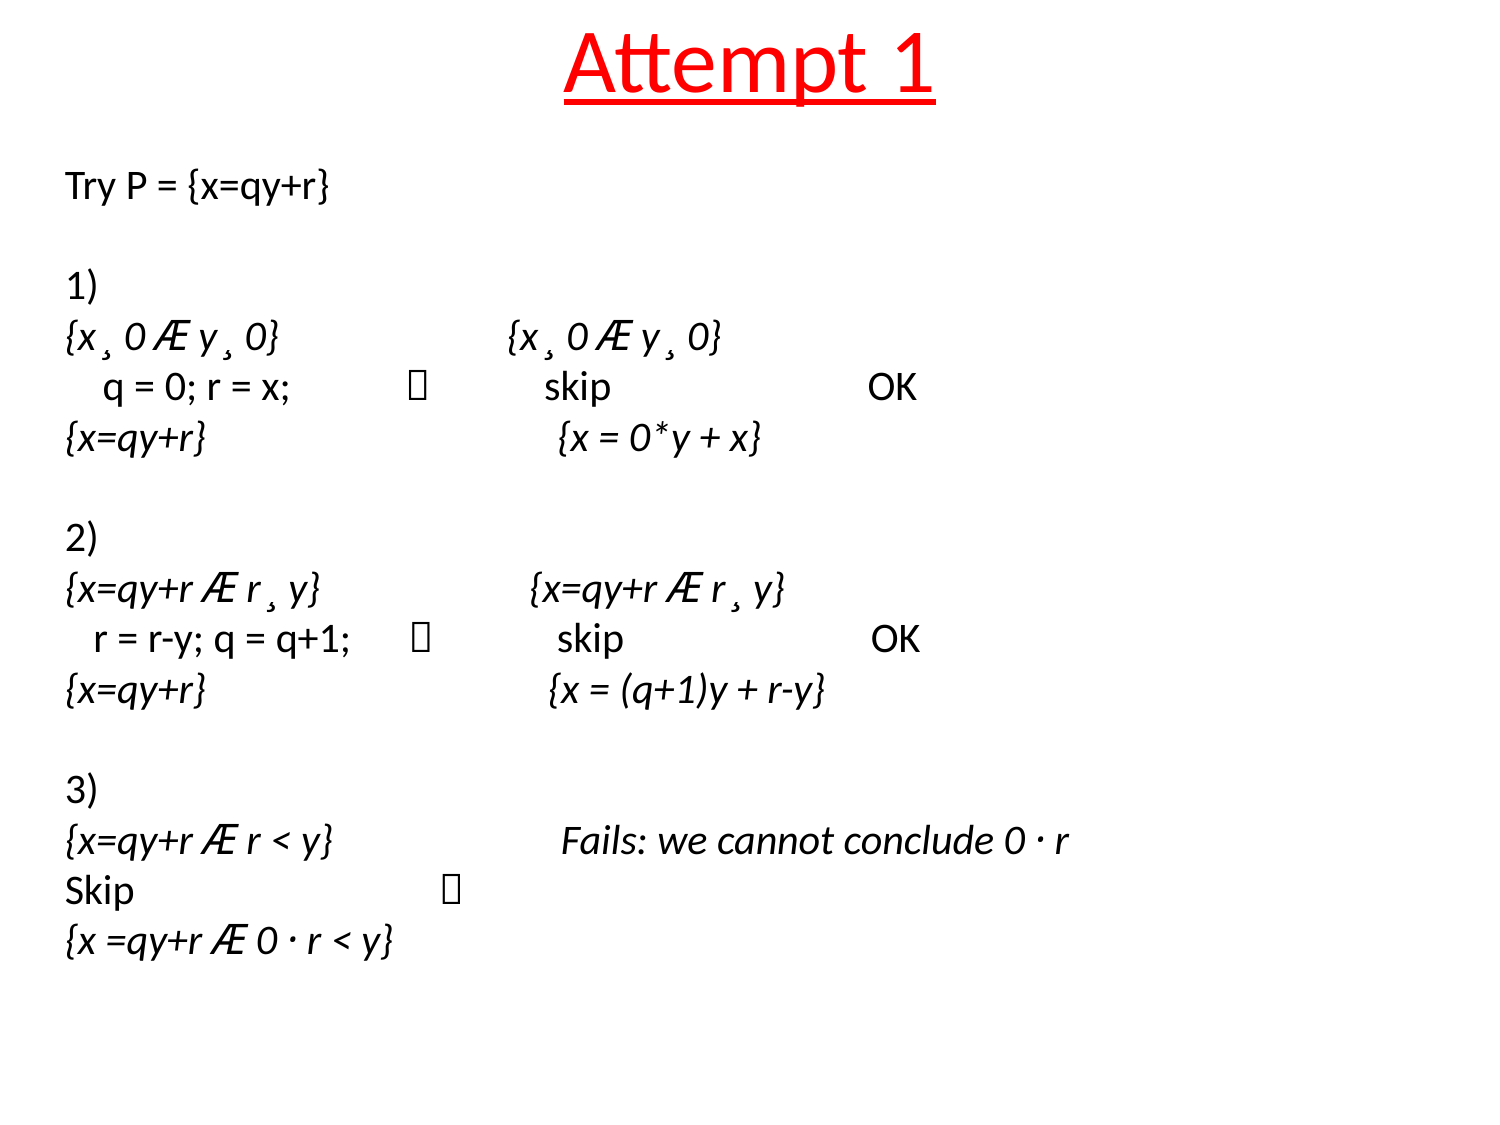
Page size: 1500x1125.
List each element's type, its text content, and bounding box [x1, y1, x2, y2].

text_box Try P = {x=qy+r} 1) {x ¸ 0 Æ y ¸ 0} {x ¸ 0 Æ y ¸ 0} q = 0; r = x;  skip OK {x=qy+r} {x = 0*y + x} 2) {x=qy+r Æ r ¸ y} {x=qy+r Æ r ¸ y} r = r-y; q = q+1;  skip OK {x=qy+r} {x = (q+1)y + r-y} 3) {x=qy+r Æ r < y} Fails: we cannot conclude 0 · r Skip  {x =qy+r Æ 0 · r < y} [50, 149, 1425, 975]
title Attempt 1 [75, 0, 1425, 149]
